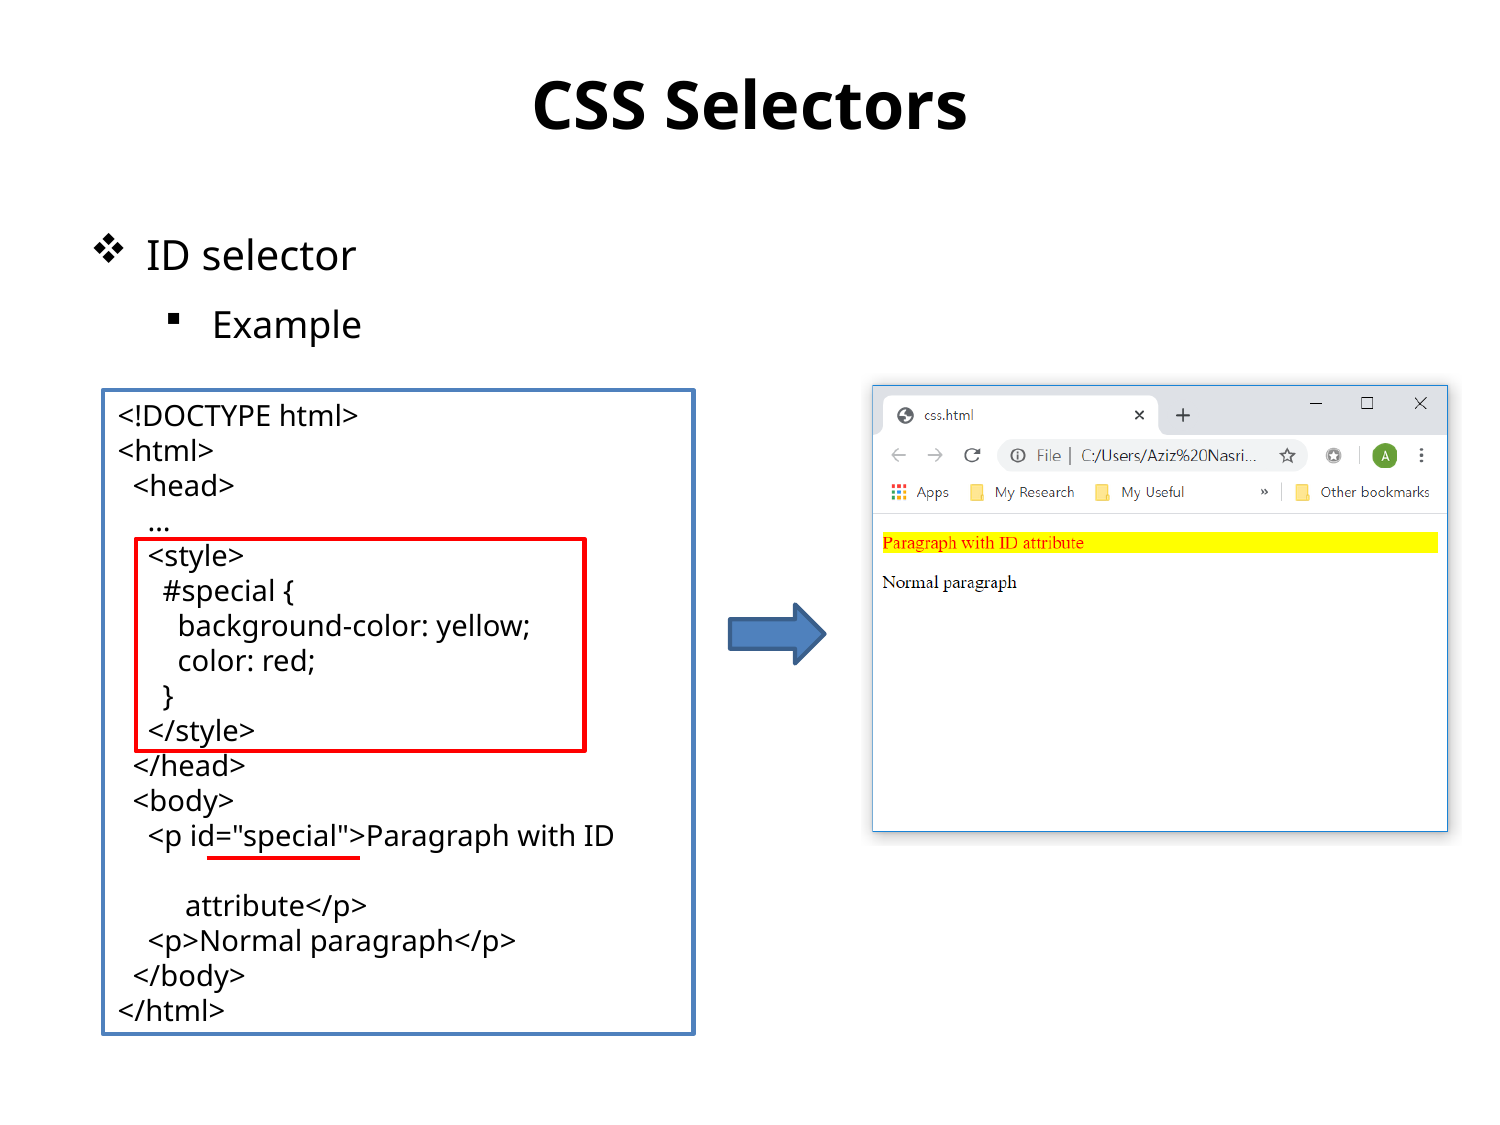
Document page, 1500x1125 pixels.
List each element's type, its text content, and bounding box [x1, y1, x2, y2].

list ID selector Example [75, 196, 1425, 1071]
picture [861, 373, 1462, 847]
title CSS Selectors [75, 45, 1425, 161]
text_box [727, 602, 827, 666]
text_box <!DOCTYPE html> <html> <head> … <style> #special { background-color: yellow; color: red; } </style> </head> <body> <p id="special">Paragraph with ID attribute</p> <p>Normal paragraph</p> </body> </html> [101, 388, 696, 1036]
text_box [134, 537, 587, 753]
